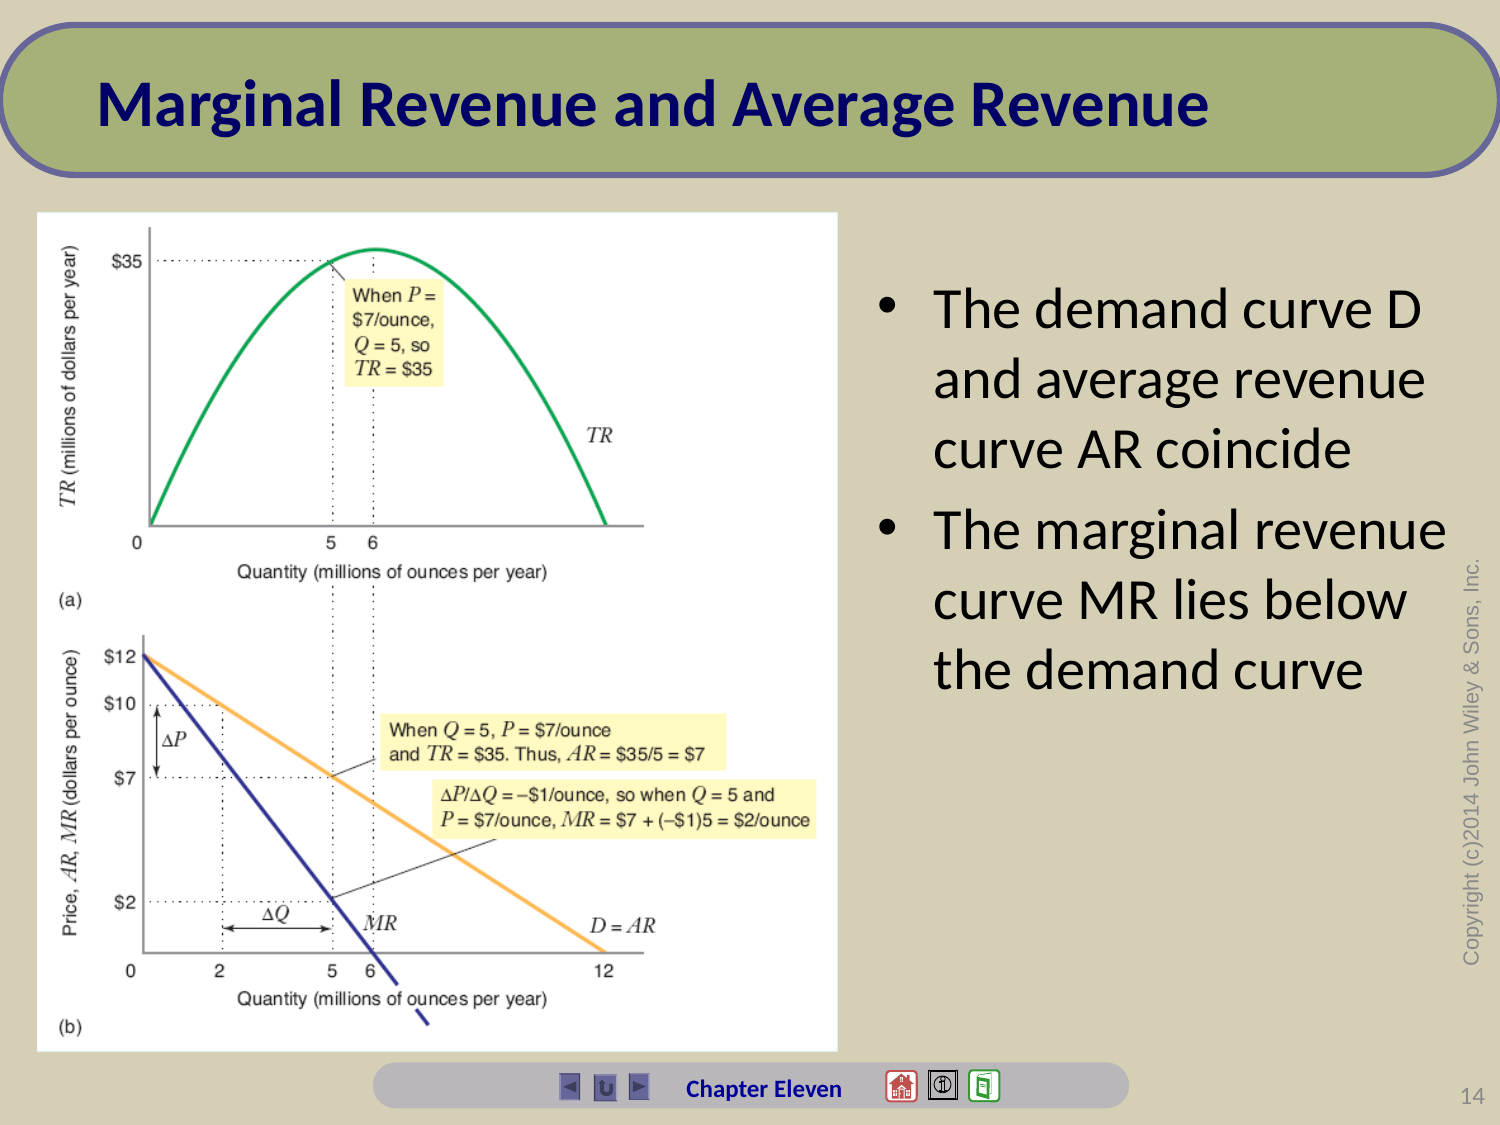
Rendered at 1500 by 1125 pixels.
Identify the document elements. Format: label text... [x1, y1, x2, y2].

picture [928, 1069, 958, 1101]
footer Copyright (c)2014 John Wiley & Sons, Inc. [1440, 525, 1500, 1000]
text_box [967, 1068, 1001, 1103]
text_box [372, 1062, 1130, 1109]
picture [628, 1072, 652, 1102]
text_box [885, 1069, 919, 1103]
picture [37, 212, 838, 1053]
text_box The demand curve D and average revenue curve AR coincide The marginal revenue curve MR lies below the demand curve [862, 262, 1463, 938]
picture [592, 1073, 618, 1103]
text_box Marginal Revenue and Average Revenue [0, 24, 1500, 175]
text_box Chapter Eleven [671, 1064, 858, 1110]
slide_number 14 [1149, 1065, 1500, 1125]
picture [557, 1072, 581, 1101]
